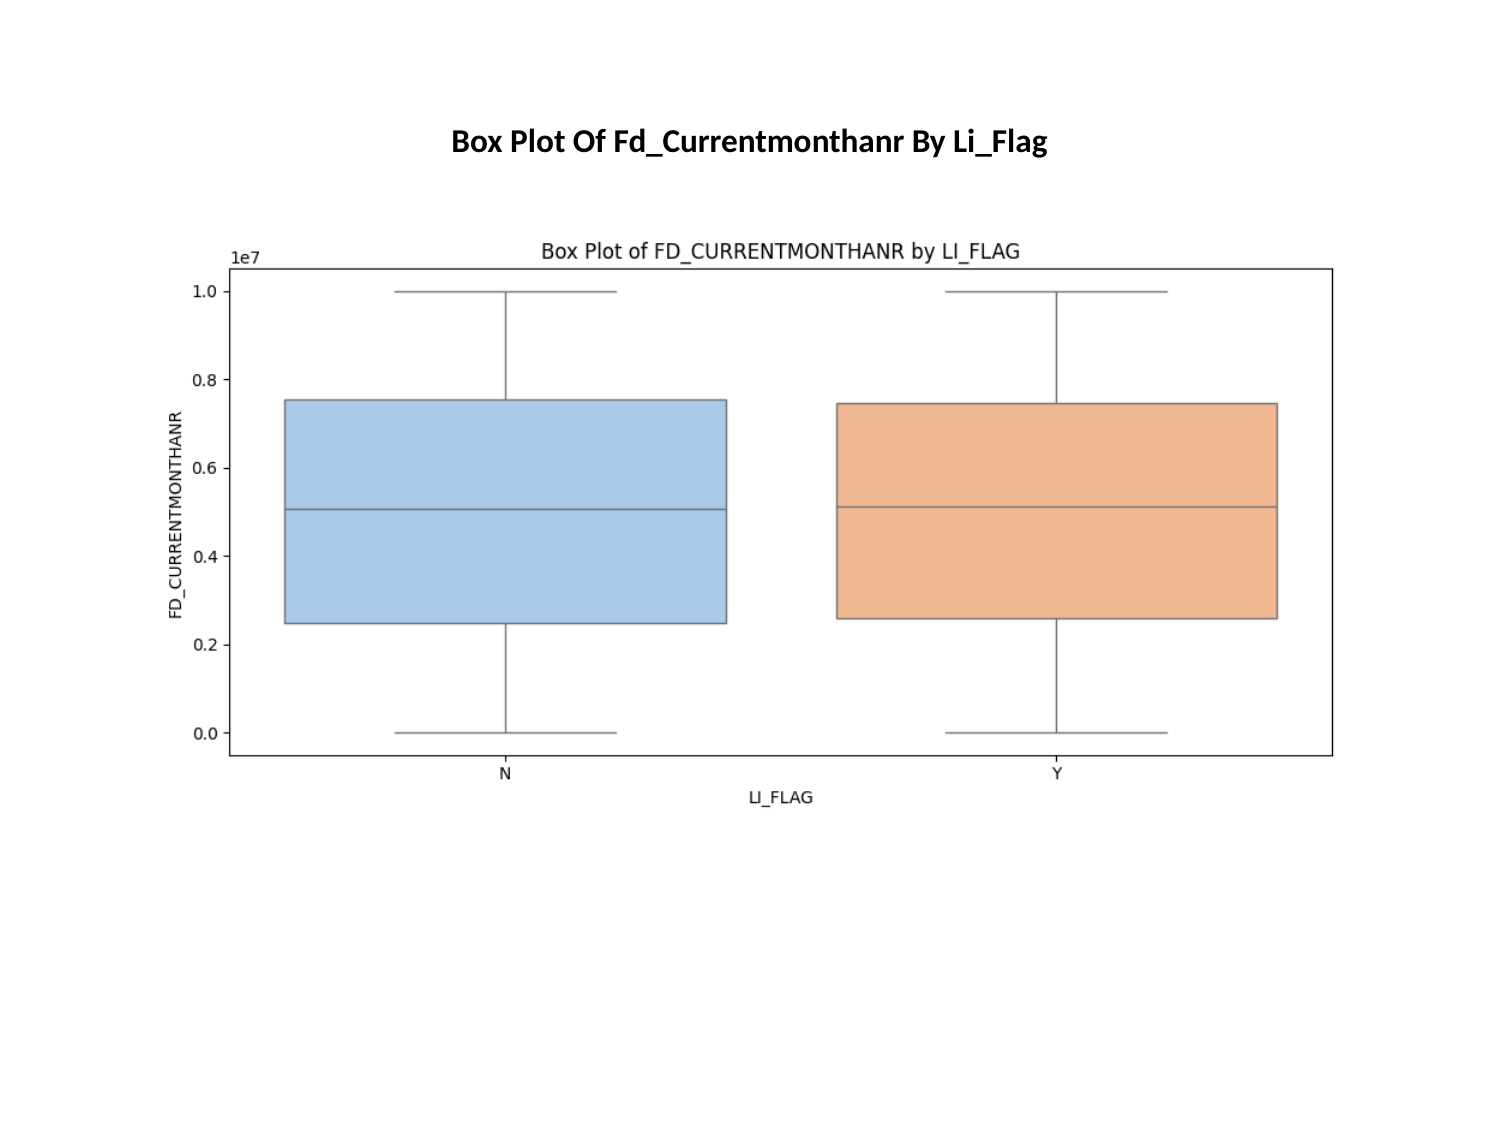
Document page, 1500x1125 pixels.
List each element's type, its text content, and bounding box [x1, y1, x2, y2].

title Box Plot Of Fd_Currentmonthanr By Li_Flag [75, 45, 1425, 233]
picture [149, 224, 1351, 826]
